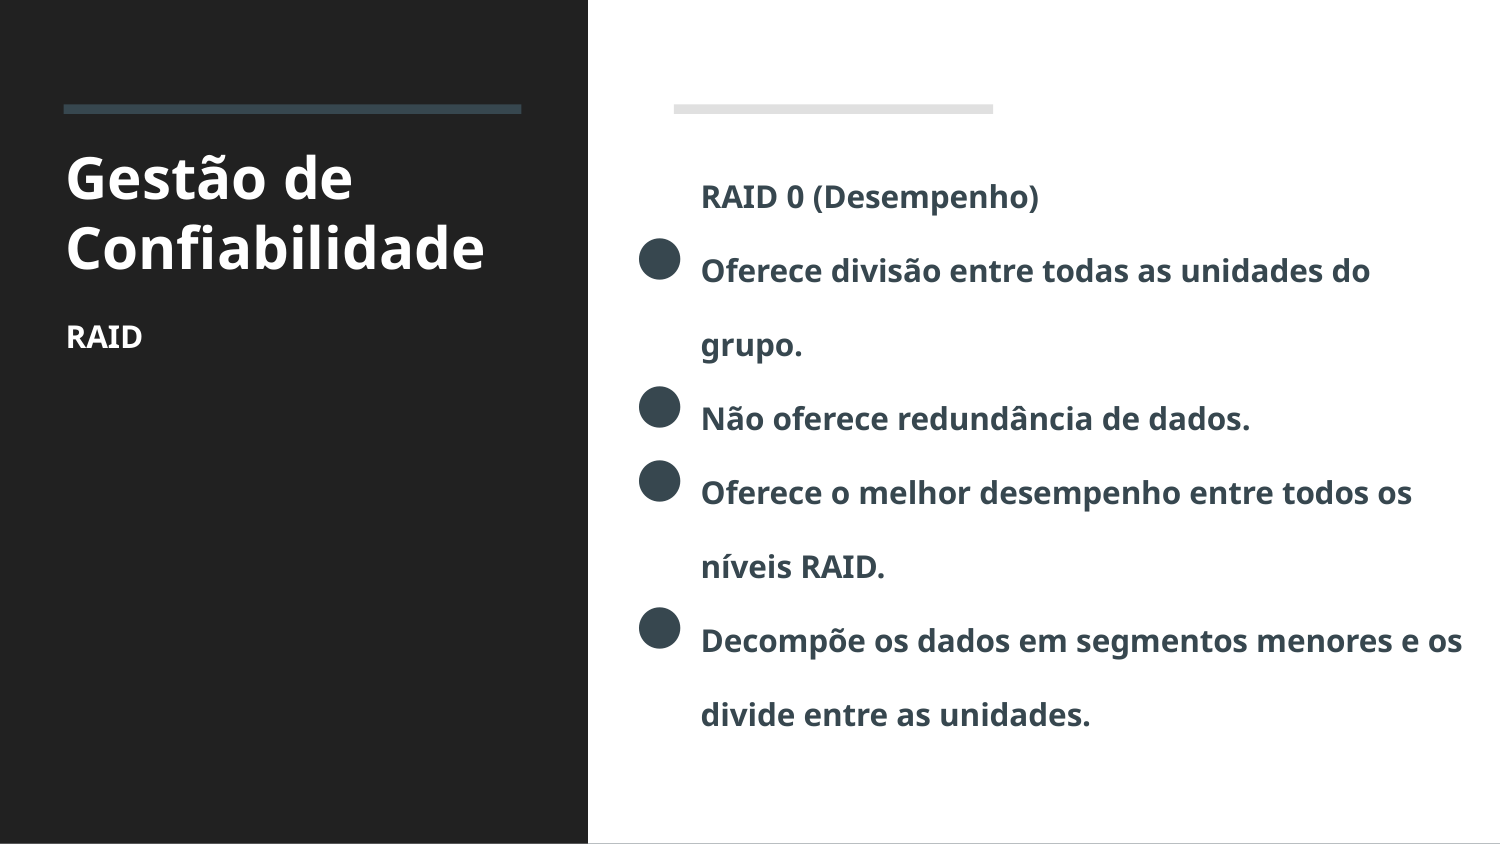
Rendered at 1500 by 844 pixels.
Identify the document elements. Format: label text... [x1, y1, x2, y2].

title Gestão de Confiabilidade RAID [50, 126, 521, 743]
text_box RAID 0 (Desempenho) Oferece divisão entre todas as unidades do grupo. Não oferece redundância de dados. Oferece o melhor desempenho entre todos os níveis RAID. Decompõe os dados em segmentos menores e os divide entre as unidades. [610, 126, 1480, 810]
